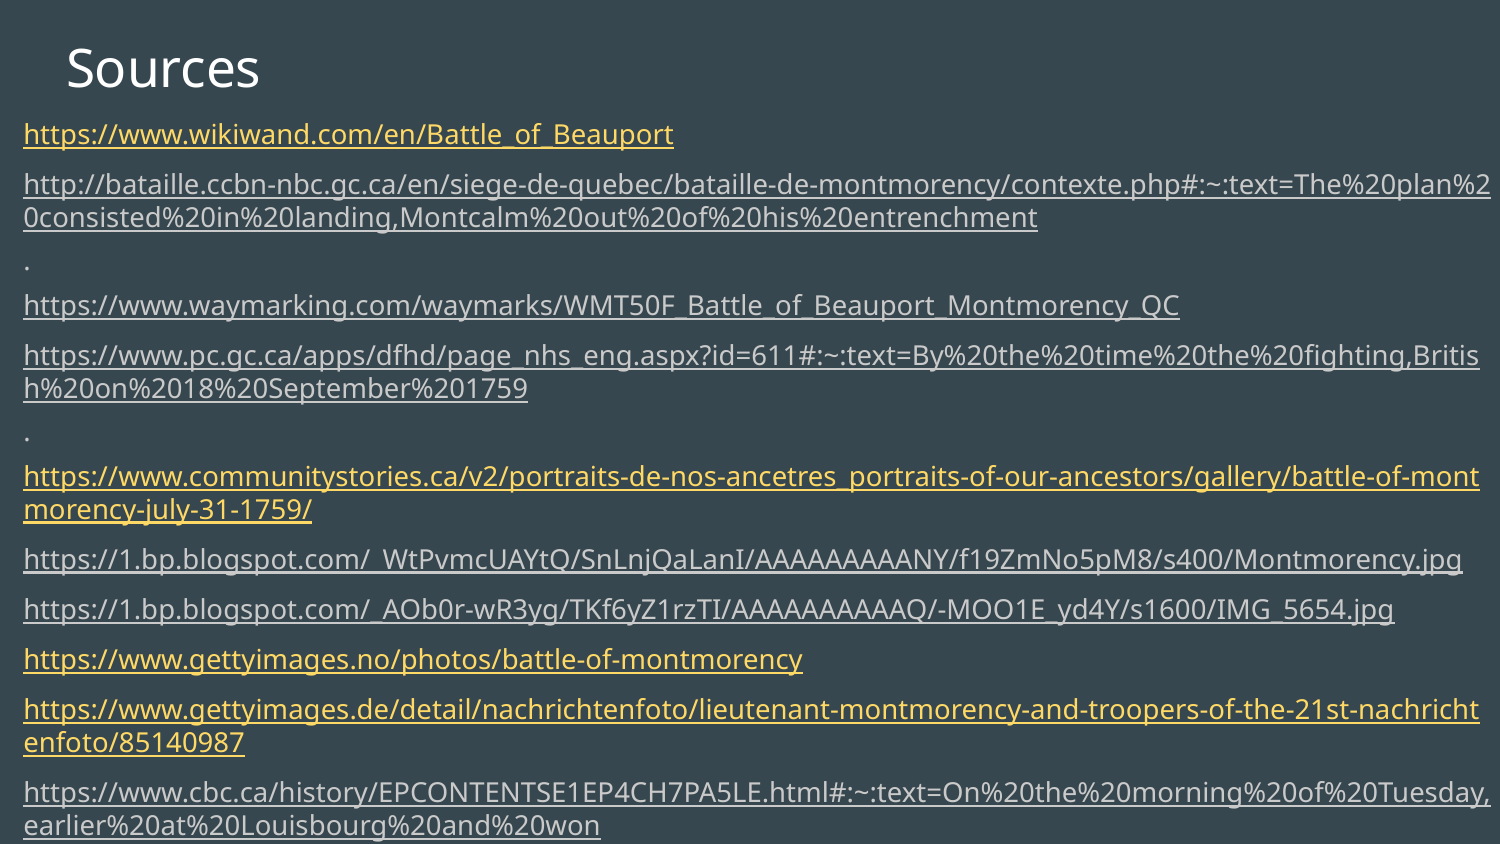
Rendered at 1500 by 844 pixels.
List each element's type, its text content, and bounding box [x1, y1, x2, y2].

title Sources [51, 19, 1449, 96]
list https://www.wikiwand.com/en/Battle_of_Beauport http://bataille.ccbn-nbc.gc.ca/en/siege-de-quebec/bataille-de-montmorency/contexte.php#:~:text=The%20plan%20consisted%20in%20landing,Montcalm%20out%20of%20his%20entrenchment. https://www.waymarking.com/waymarks/WMT50F_Battle_of_Beauport_Montmorency_QC https://www.pc.gc.ca/apps/dfhd/page_nhs_eng.aspx?id=611#:~:text=By%20the%20time%20the%20fighting,British%20on%2018%20September%201759. https://www.communitystories.ca/v2/portraits-de-nos-ancetres_portraits-of-our-ancestors/gallery/battle-of-montmorency-july-31-1759/ https://1.bp.blogspot.com/_WtPvmcUAYtQ/SnLnjQaLanI/AAAAAAAAANY/f19ZmNo5pM8/s400/Montmorency.jpg https://1.bp.blogspot.com/_AOb0r-wR3yg/TKf6yZ1rzTI/AAAAAAAAAAQ/-MOO1E_yd4Y/s1600/IMG_5654.jpg https://www.gettyimages.no/photos/battle-of-montmorency https://www.gettyimages.de/detail/nachrichtenfoto/lieutenant-montmorency-and-troopers-of-the-21st-nachrichtenfoto/85140987 https://www.cbc.ca/history/EPCONTENTSE1EP4CH7PA5LE.html#:~:text=On%20the%20morning%20of%20Tuesday,earlier%20at%20Louisbourg%20and%20won. https://www.battlefields.org/sites/default/files/styles/social_media/public/Battle-of-Quebec-Landscape.jpg?h=ba8f3451&itok=q9jSLlPL [8, 96, 1500, 844]
